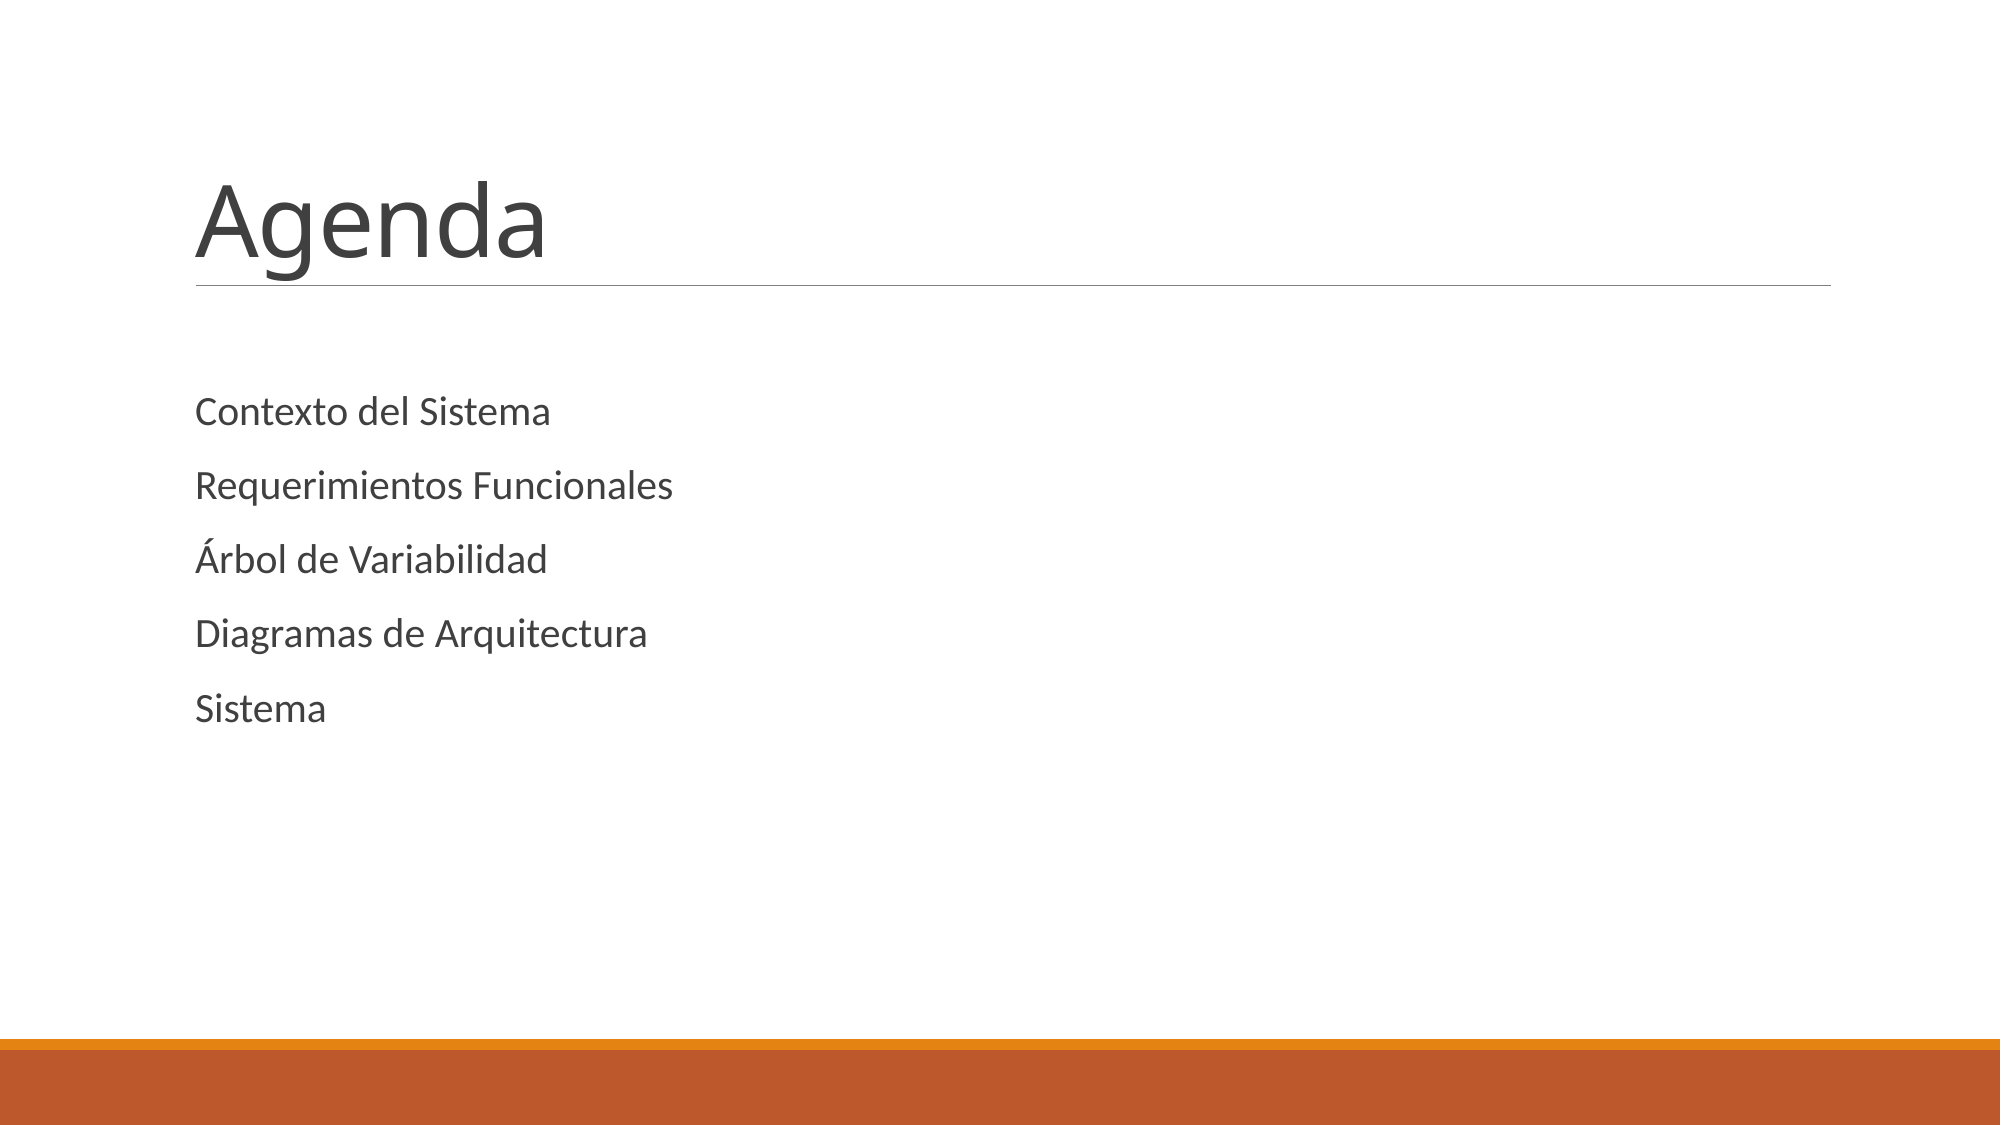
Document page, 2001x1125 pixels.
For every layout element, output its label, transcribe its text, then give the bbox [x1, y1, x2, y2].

list Contexto del Sistema Requerimientos Funcionales Árbol de Variabilidad Diagramas de Arquitectura Sistema [180, 302, 1830, 963]
title Agenda [180, 47, 1830, 285]
